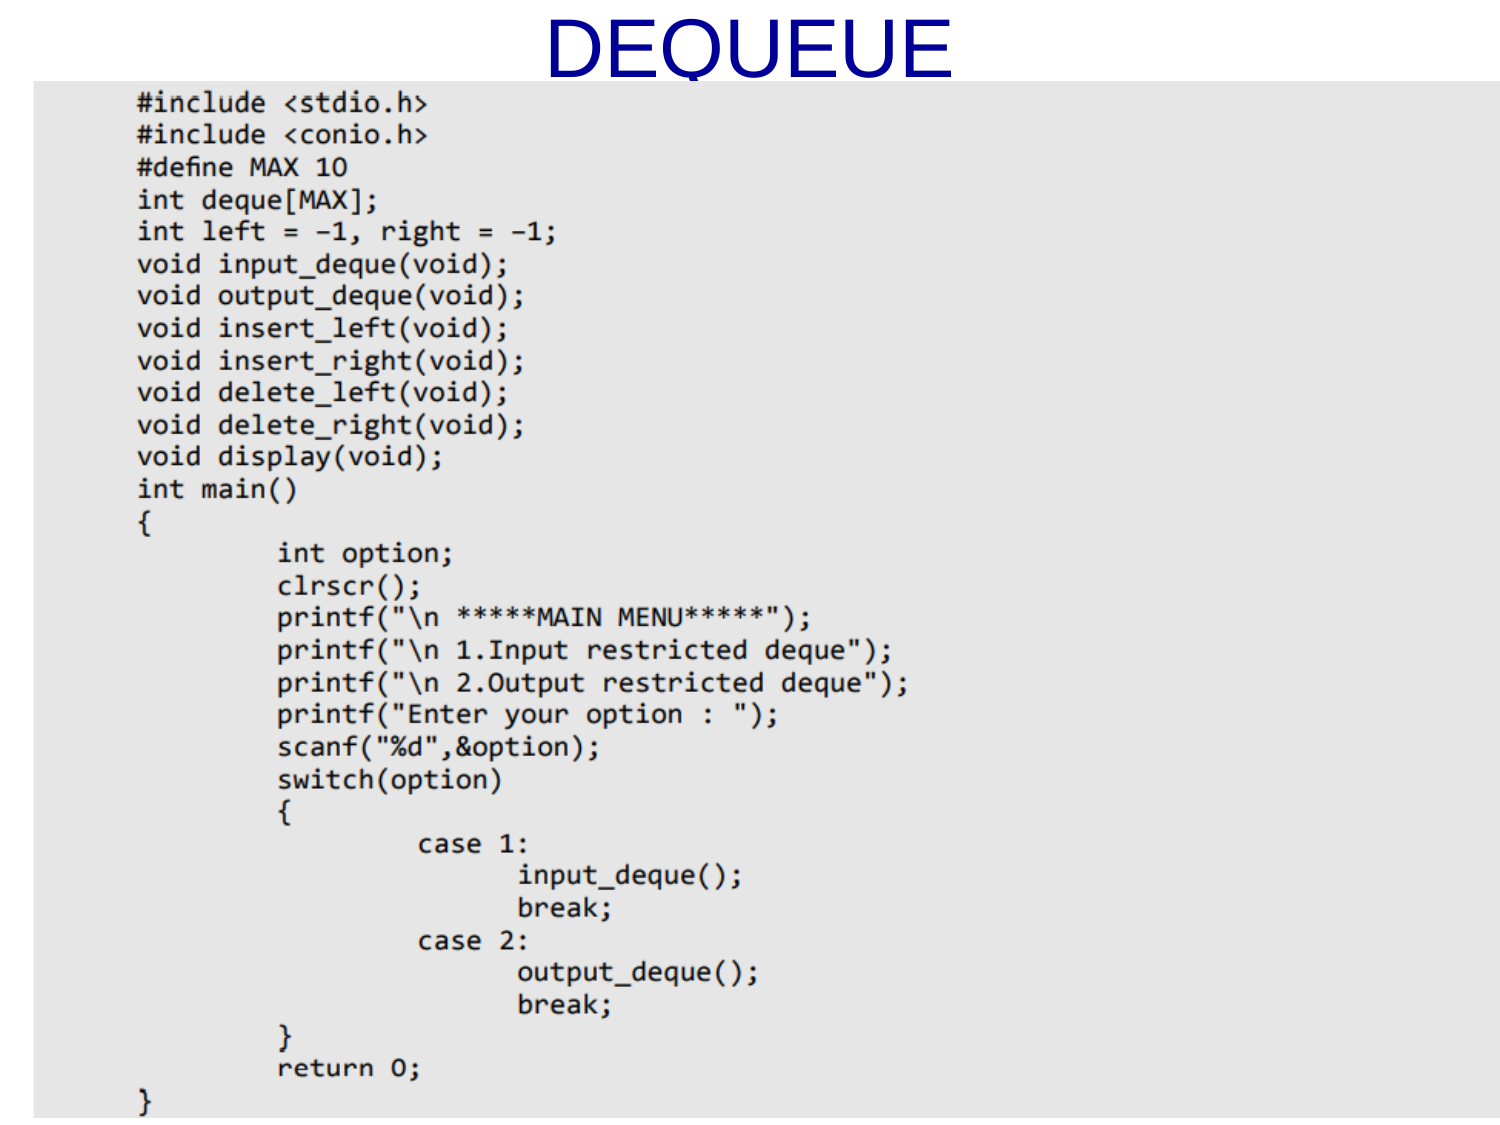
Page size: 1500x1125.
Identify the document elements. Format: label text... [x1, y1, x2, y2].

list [0, 81, 1500, 1118]
title DEQUEUE [112, 24, 1388, 63]
